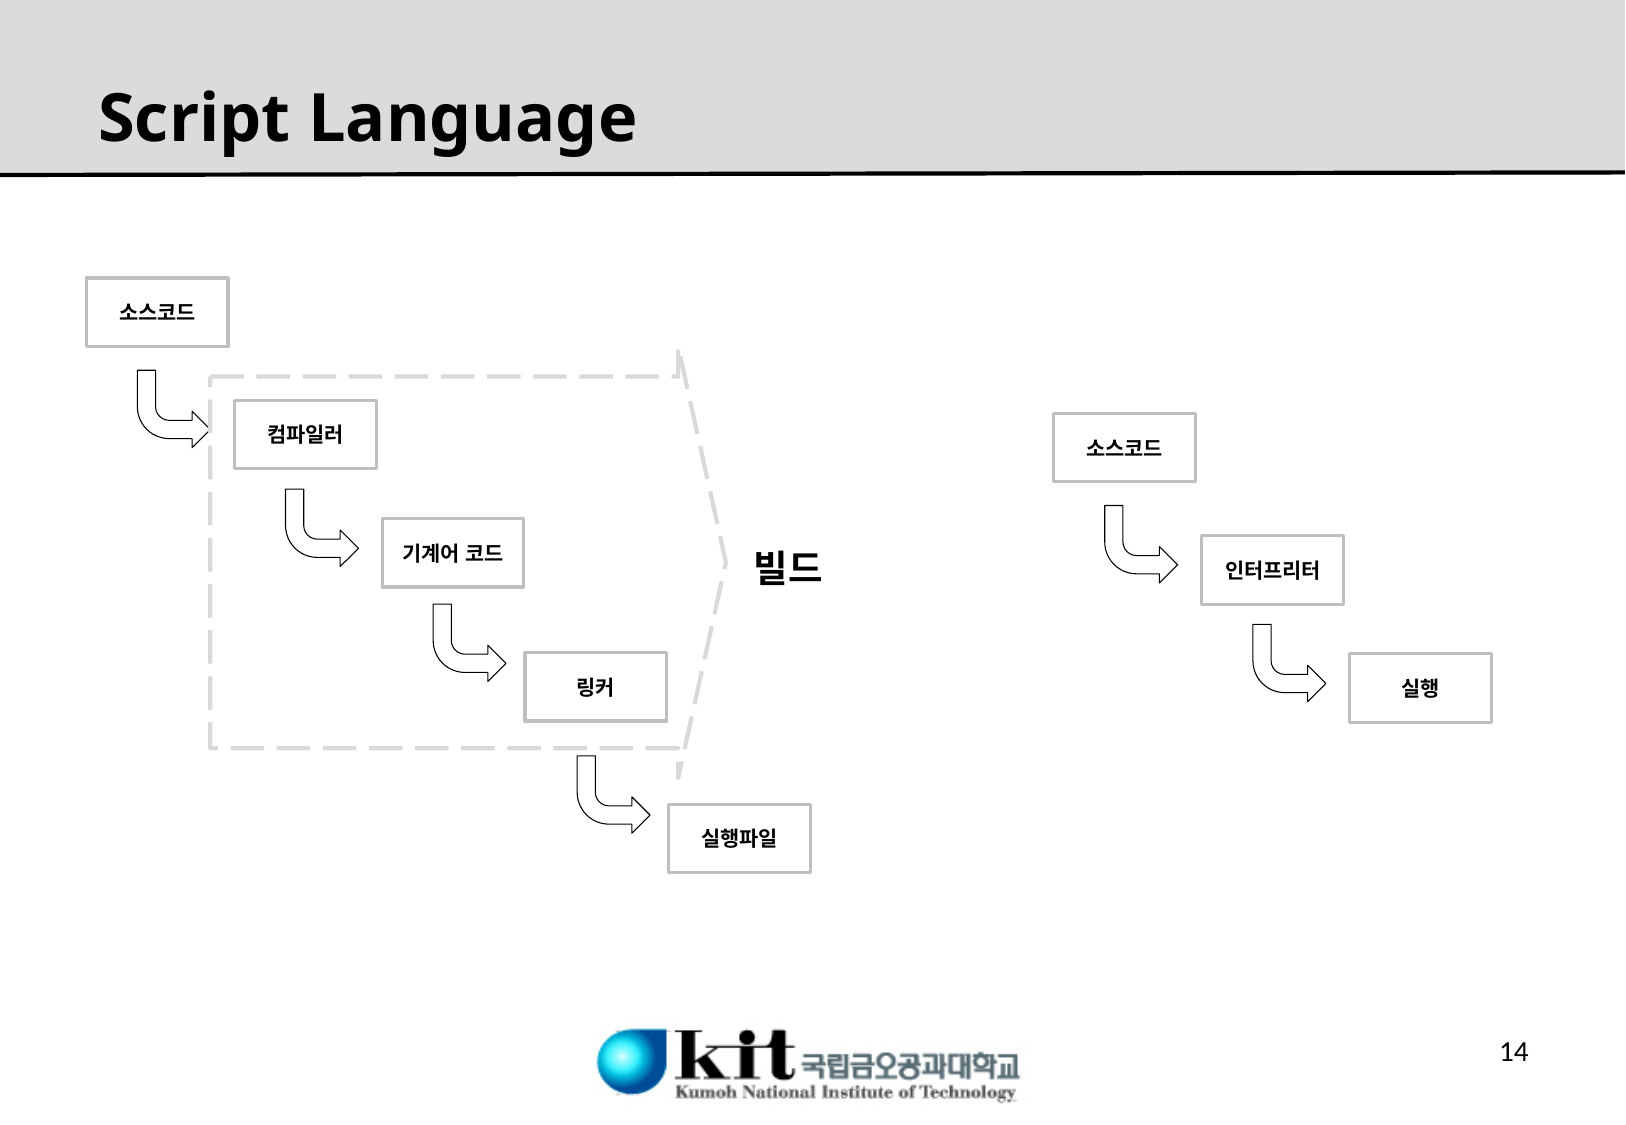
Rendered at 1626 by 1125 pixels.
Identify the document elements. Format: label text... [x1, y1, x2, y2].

text_box [575, 753, 653, 836]
text_box [135, 368, 209, 450]
picture [582, 1018, 1045, 1113]
text_box [208, 346, 725, 781]
slide_number 13 [1164, 1024, 1544, 1103]
text_box 실행파일 [667, 802, 813, 875]
text_box 실행 [1347, 652, 1493, 724]
text_box [1250, 622, 1328, 704]
text_box 소스코드 [84, 276, 230, 349]
text_box [1102, 503, 1180, 585]
text_box 소스코드 [1052, 411, 1197, 484]
text_box 빌드 [725, 537, 850, 587]
text_box 인터프리터 [1200, 533, 1346, 606]
title Script Language [83, 62, 1542, 168]
